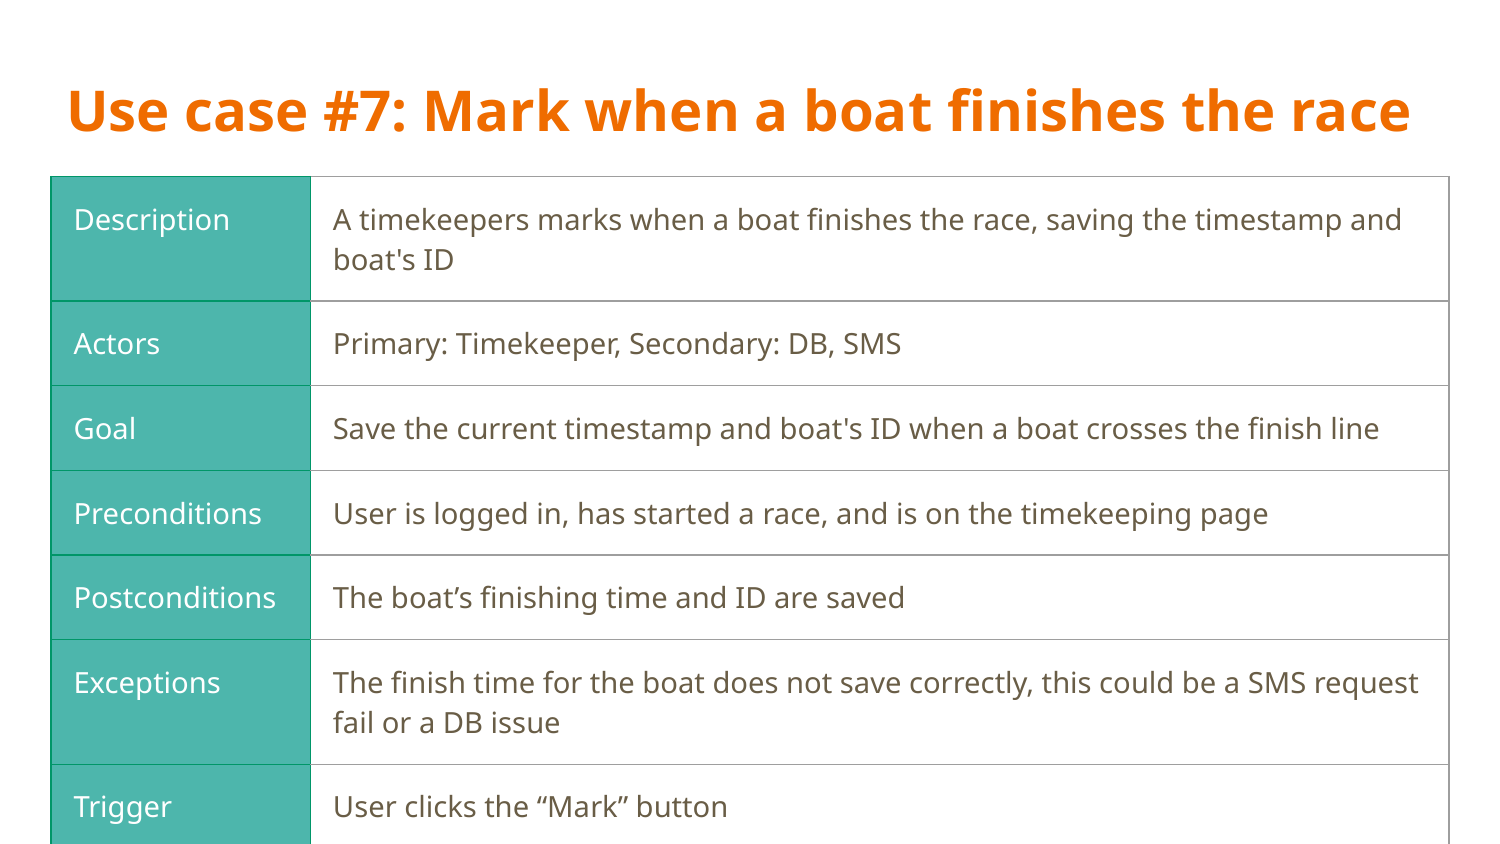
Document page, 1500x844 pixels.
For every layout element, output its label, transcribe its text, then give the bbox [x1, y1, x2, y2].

table_cell Primary: Timekeeper, Secondary: DB, SMS [311, 302, 1448, 385]
table_cell User clicks the “Mark” button [311, 765, 1448, 844]
table_cell Preconditions [52, 471, 310, 554]
table_cell The boat’s finishing time and ID are saved [311, 556, 1448, 639]
title Use case #7: Mark when a boat finishes the race [51, 60, 1449, 176]
table_cell User is logged in, has started a race, and is on the timekeeping page [311, 471, 1448, 554]
table_cell The finish time for the boat does not save correctly, this could be a SMS request fail or a DB issue [311, 640, 1448, 764]
table_cell Exceptions [52, 640, 310, 764]
table_cell Postconditions [52, 556, 310, 639]
table_cell Save the current timestamp and boat's ID when a boat crosses the finish line [311, 386, 1448, 470]
table_cell Actors [52, 302, 310, 385]
table_header Description [52, 177, 310, 300]
table_cell Goal [52, 386, 310, 470]
table_header A timekeepers marks when a boat finishes the race, saving the timestamp and boat's ID [311, 177, 1448, 300]
table_cell Trigger [52, 765, 310, 844]
